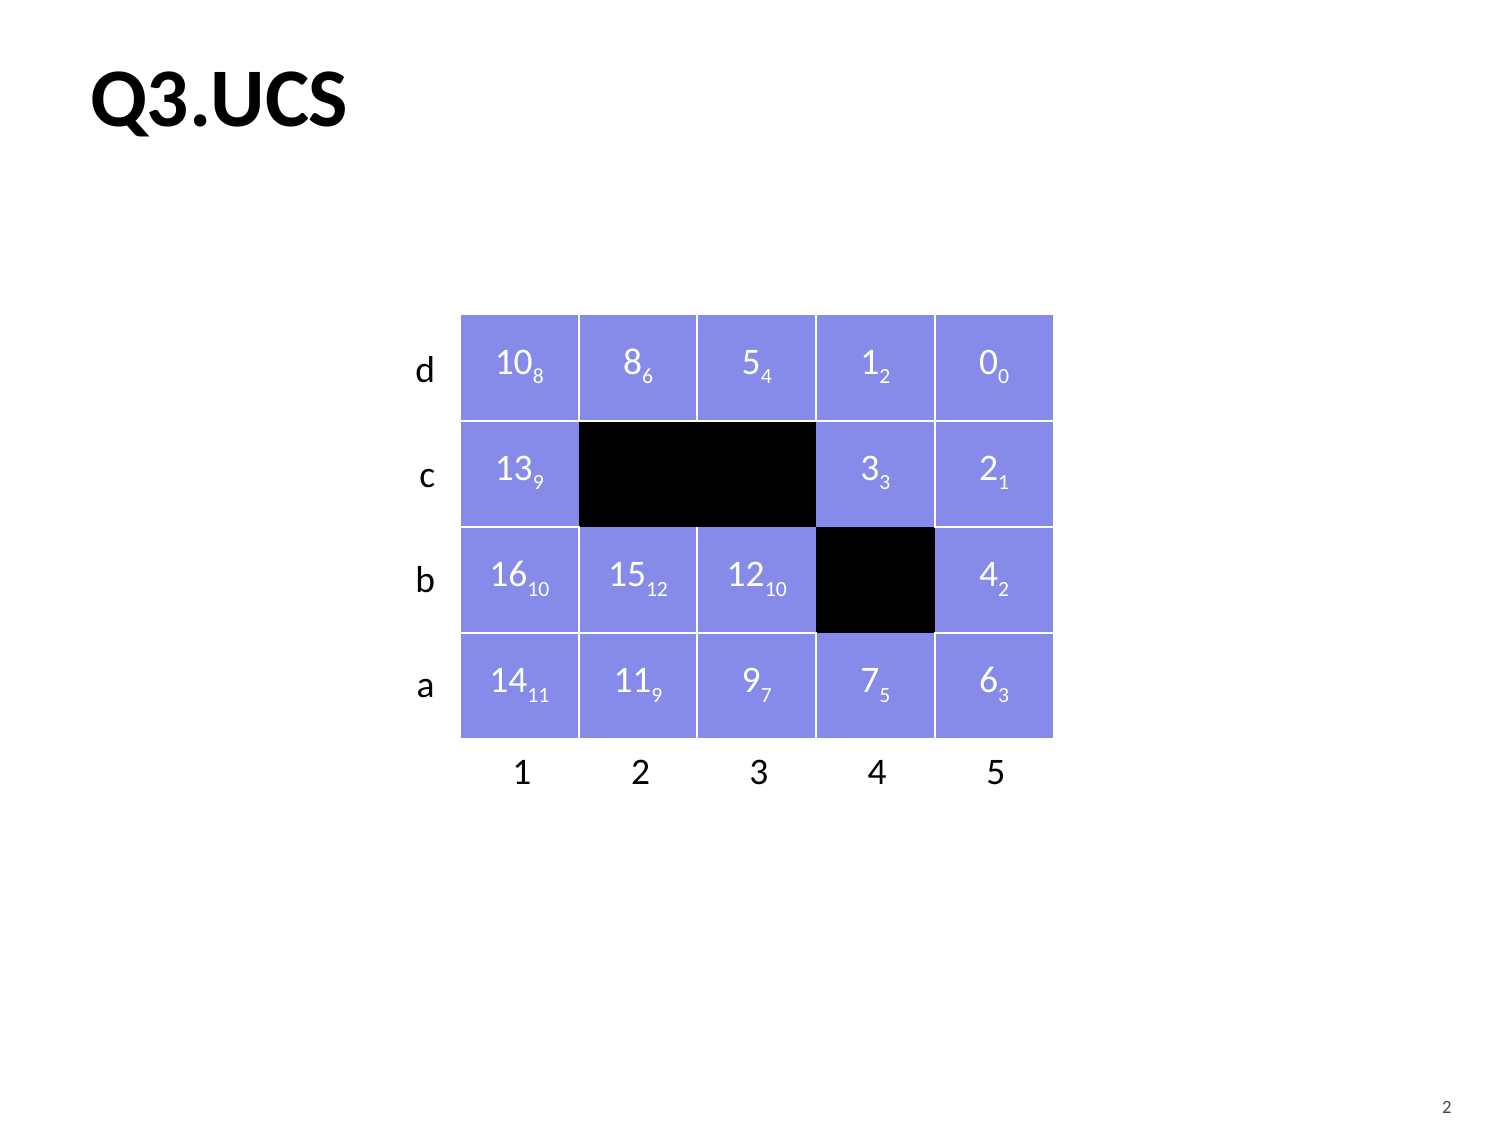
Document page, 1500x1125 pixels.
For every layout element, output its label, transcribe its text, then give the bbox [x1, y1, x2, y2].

table_cell 119 [580, 634, 696, 738]
table_cell 33 [816, 422, 934, 527]
text_box d [400, 337, 450, 397]
table_cell 139 [461, 422, 579, 526]
table_cell 1411 [461, 634, 578, 738]
table_cell 97 [698, 634, 815, 738]
table_cell [579, 422, 697, 527]
table_cell 42 [935, 528, 1053, 632]
table_cell [697, 422, 816, 527]
table_header 108 [461, 315, 578, 420]
text_box 1 [497, 739, 547, 800]
text_box 4 [852, 739, 902, 800]
table_cell 63 [936, 634, 1053, 738]
table_cell [816, 527, 935, 633]
title Q3.UCS [75, 12, 1425, 175]
text_box b [400, 547, 450, 608]
table_header 12 [817, 315, 934, 420]
table_header 54 [698, 315, 815, 420]
table_header 00 [936, 315, 1053, 420]
text_box a [401, 652, 450, 713]
table_cell 1512 [580, 527, 696, 632]
table_cell 1210 [698, 527, 816, 632]
text_box 5 [971, 739, 1021, 800]
text_box 2 [616, 739, 665, 800]
table_cell 1610 [461, 528, 578, 632]
table_cell 21 [936, 422, 1053, 526]
text_box 3 [734, 739, 784, 800]
slide_number 2 [1345, 1080, 1467, 1125]
table_header 86 [580, 315, 696, 420]
table_cell 75 [817, 633, 934, 738]
text_box c [404, 442, 450, 502]
